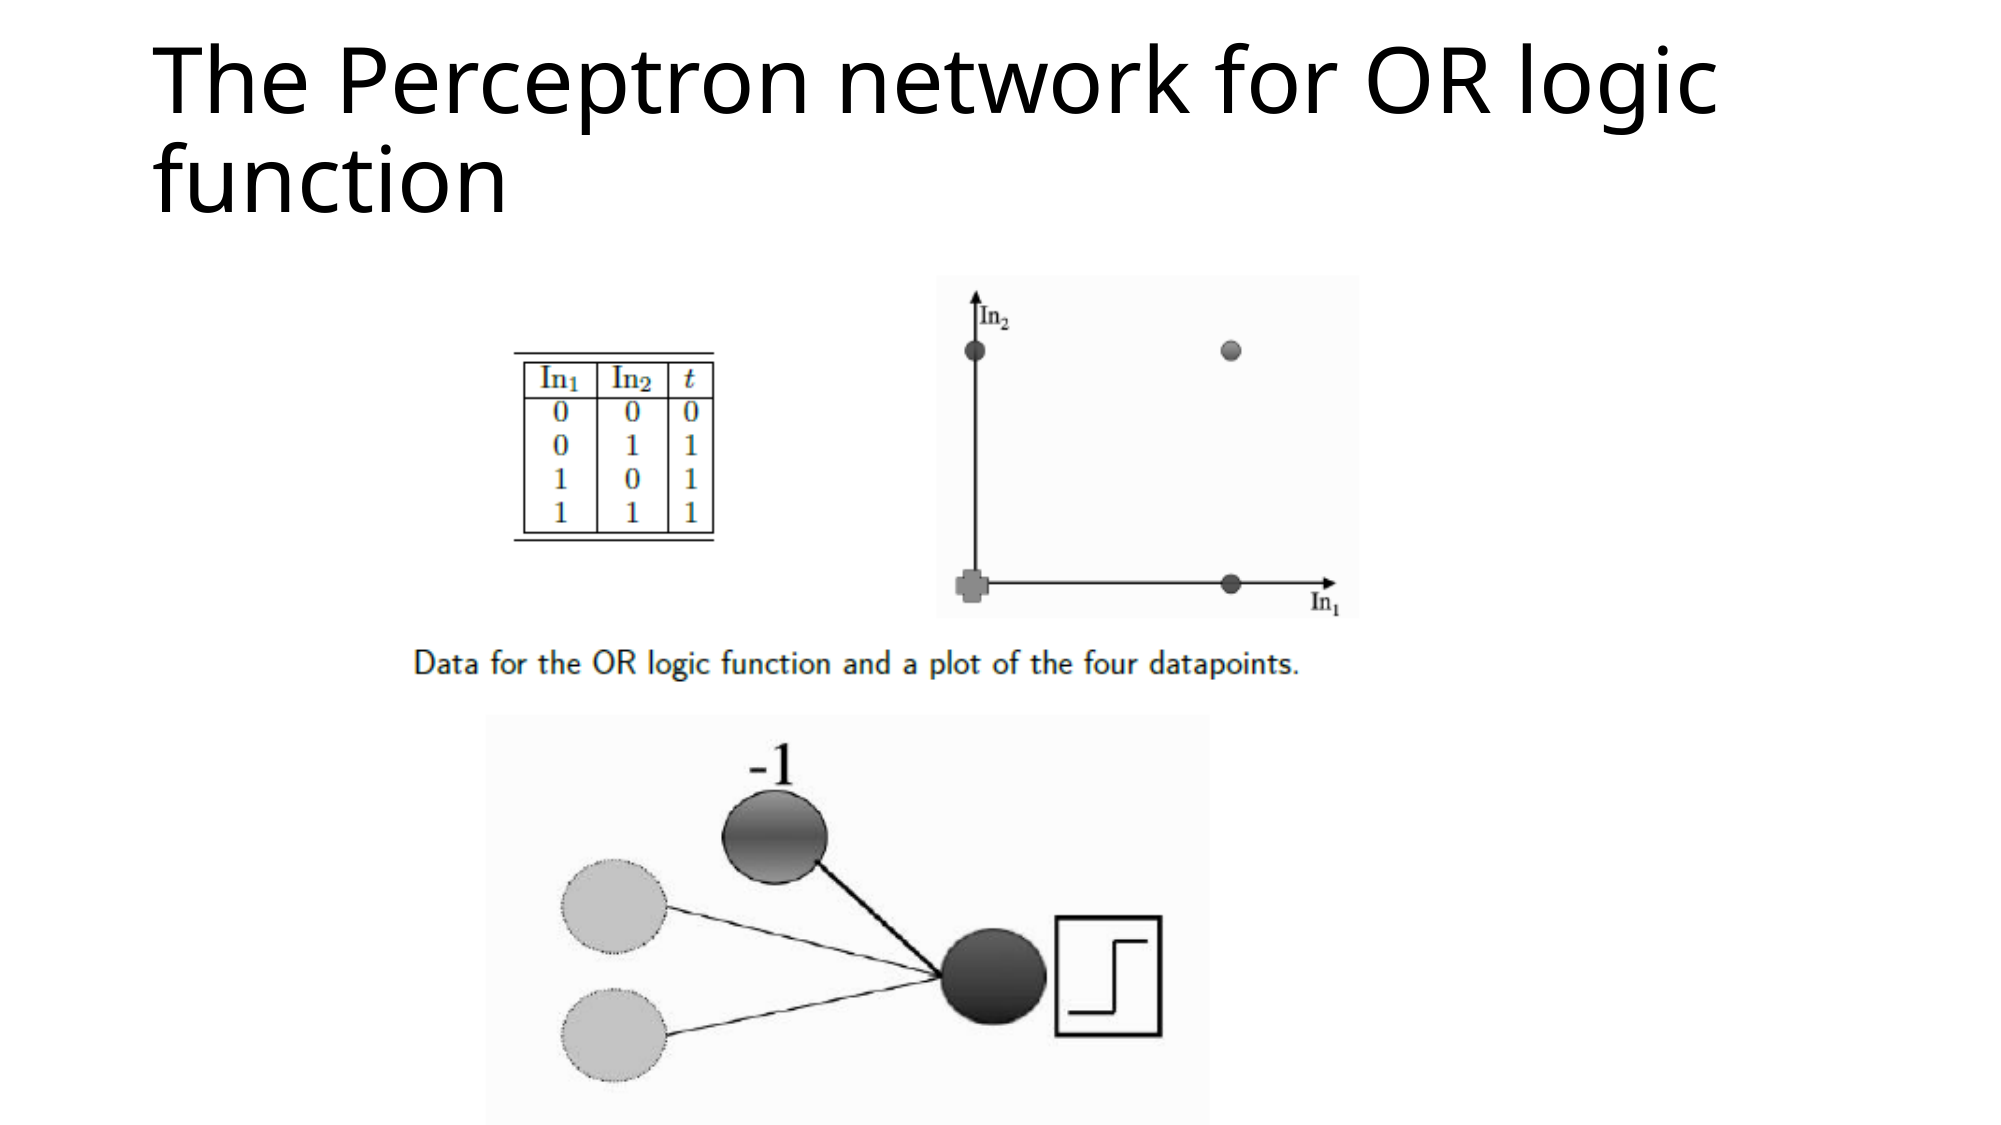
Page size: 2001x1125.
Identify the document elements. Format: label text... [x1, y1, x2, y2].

text_box The Perceptron network for OR logic function [137, 59, 1863, 208]
picture [391, 263, 1368, 1125]
